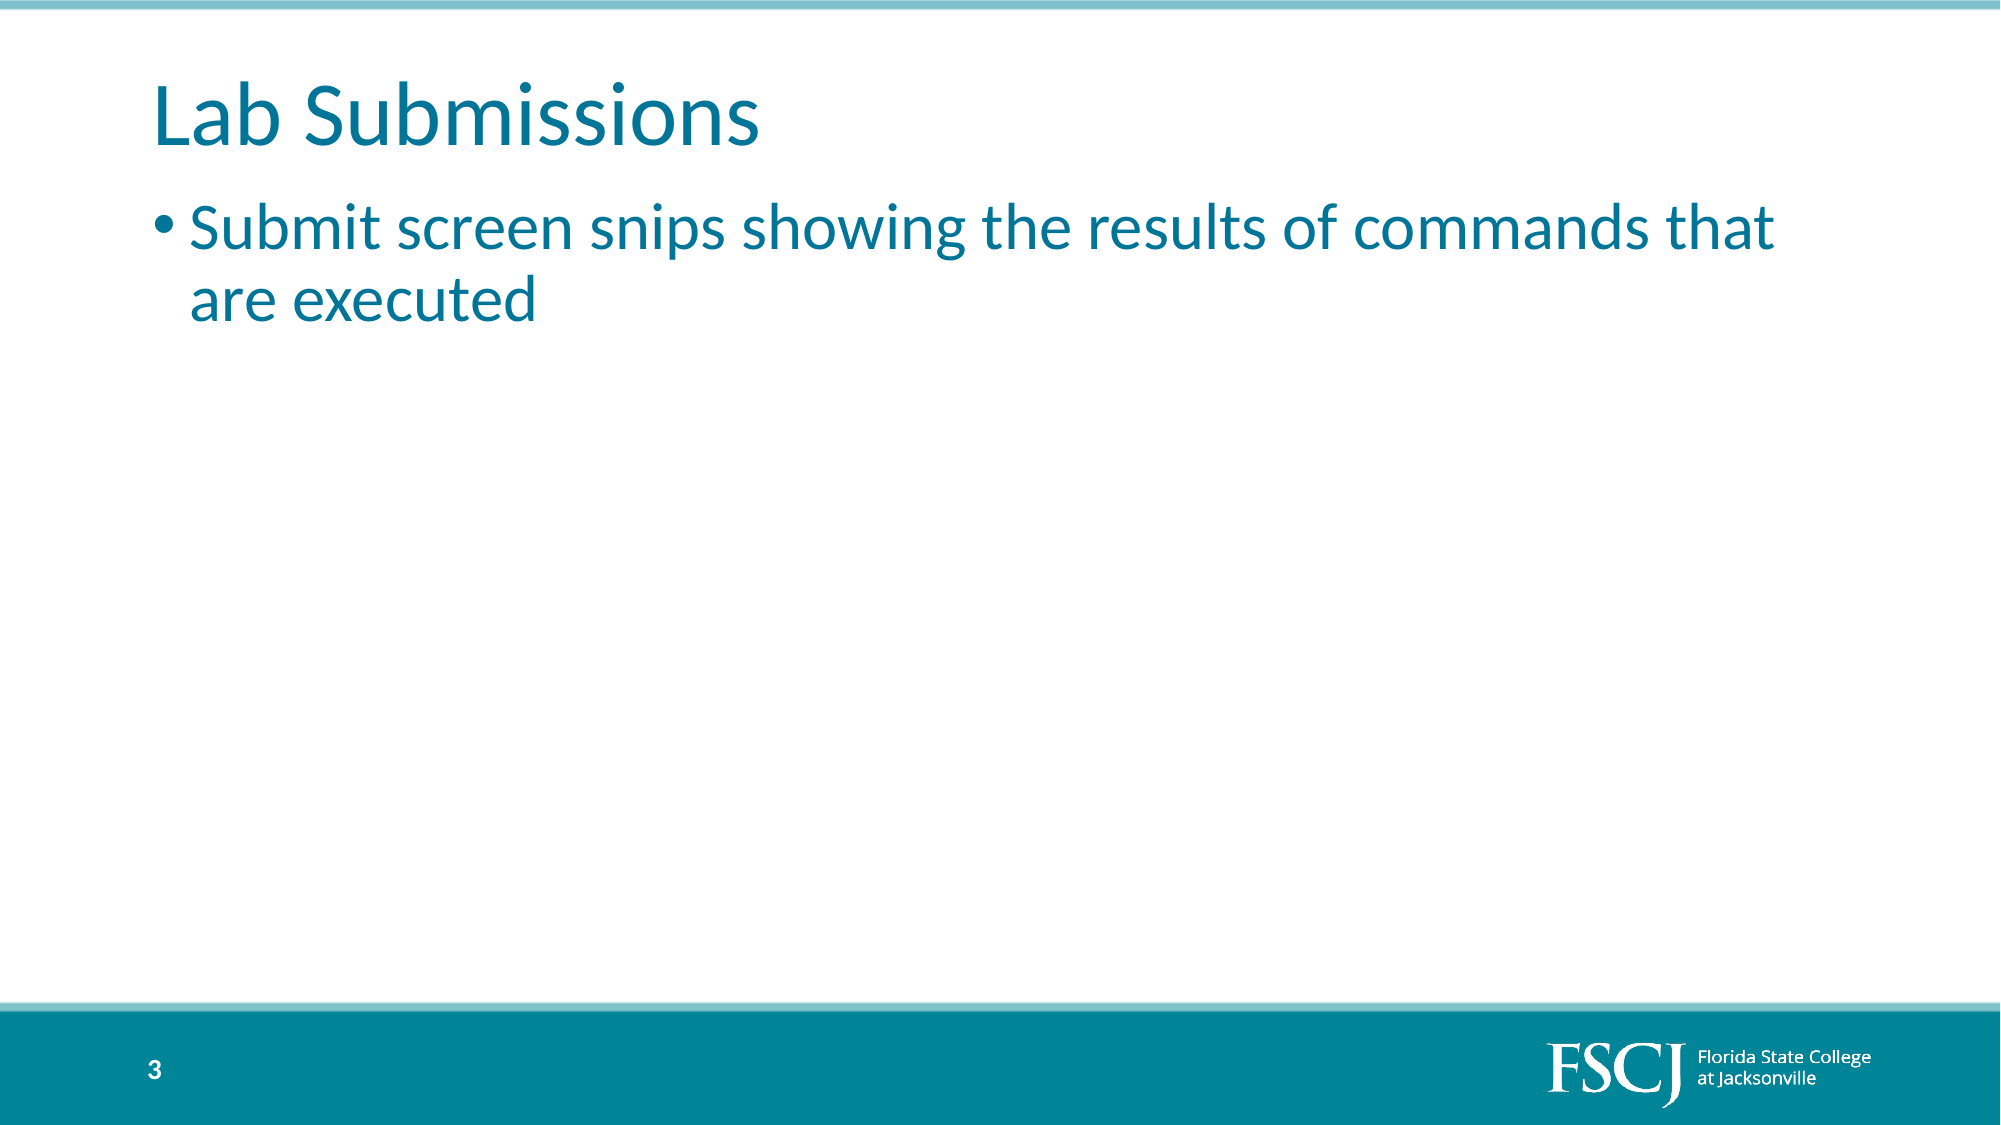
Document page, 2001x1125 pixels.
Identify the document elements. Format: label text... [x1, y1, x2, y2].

title Lab Submissions [137, 47, 1863, 184]
picture [0, 0, 2001, 1125]
list Submit screen snips showing the results of commands that are executed [137, 184, 1863, 986]
